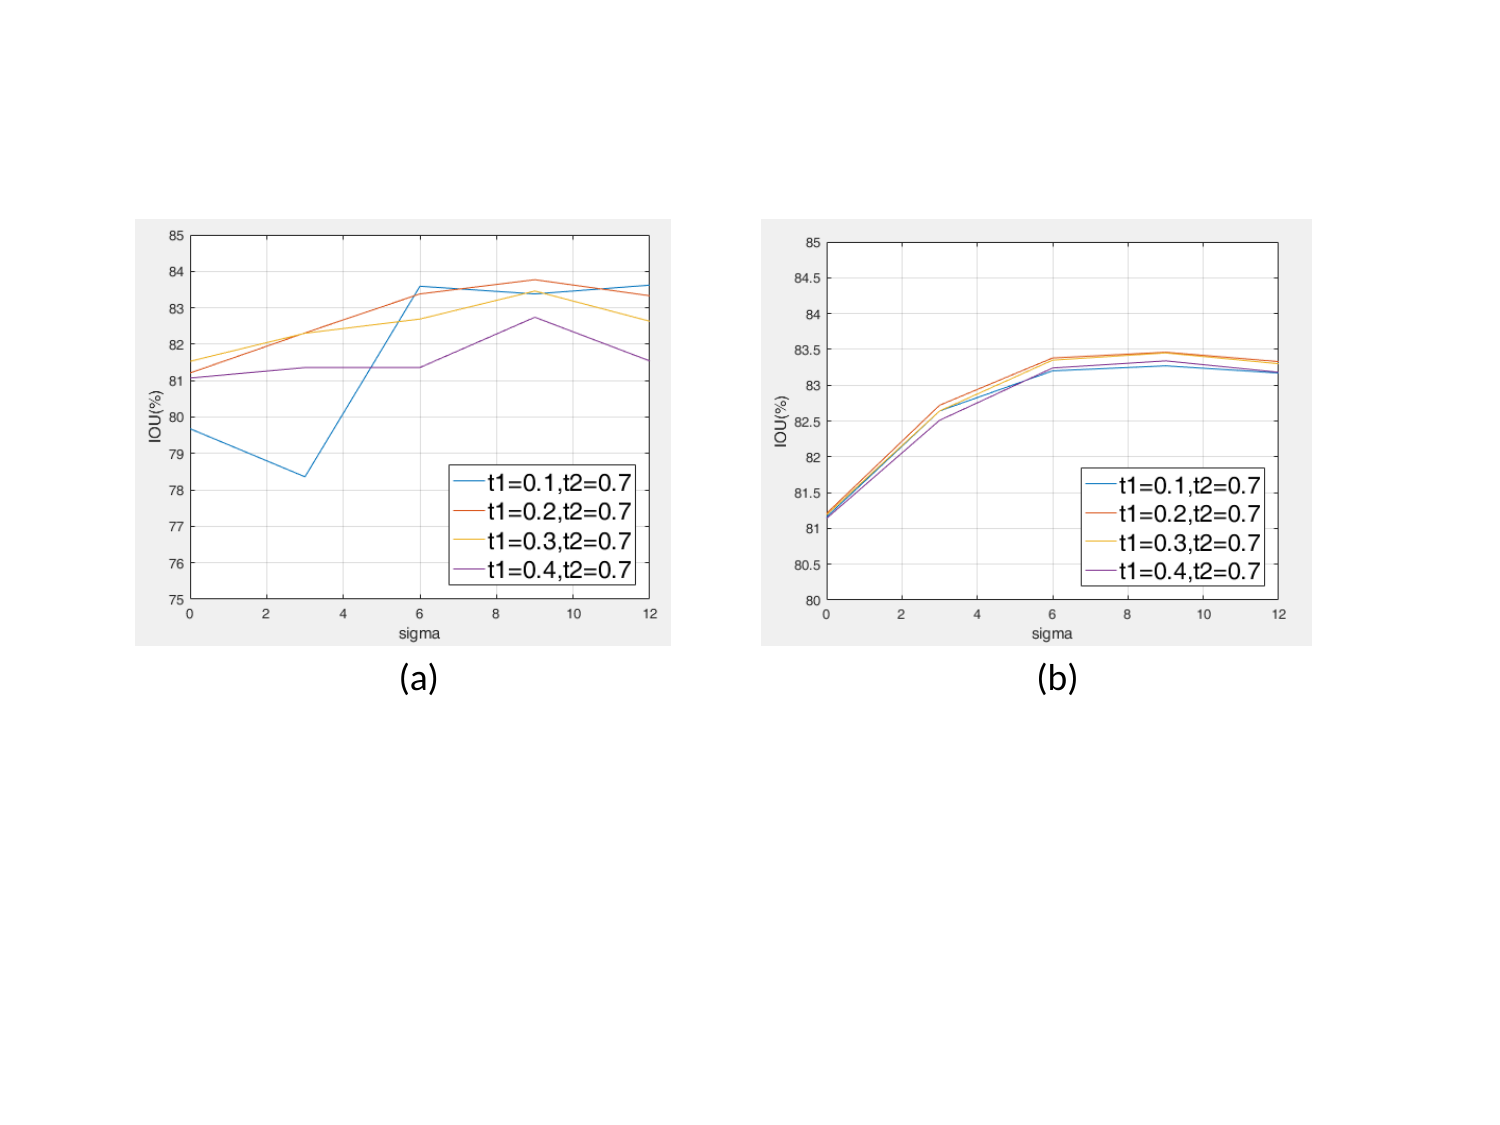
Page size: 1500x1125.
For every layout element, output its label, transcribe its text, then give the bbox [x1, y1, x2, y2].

picture [135, 219, 672, 646]
text_box (a) [383, 653, 479, 705]
picture [761, 219, 1312, 646]
text_box (b) [1021, 653, 1117, 705]
